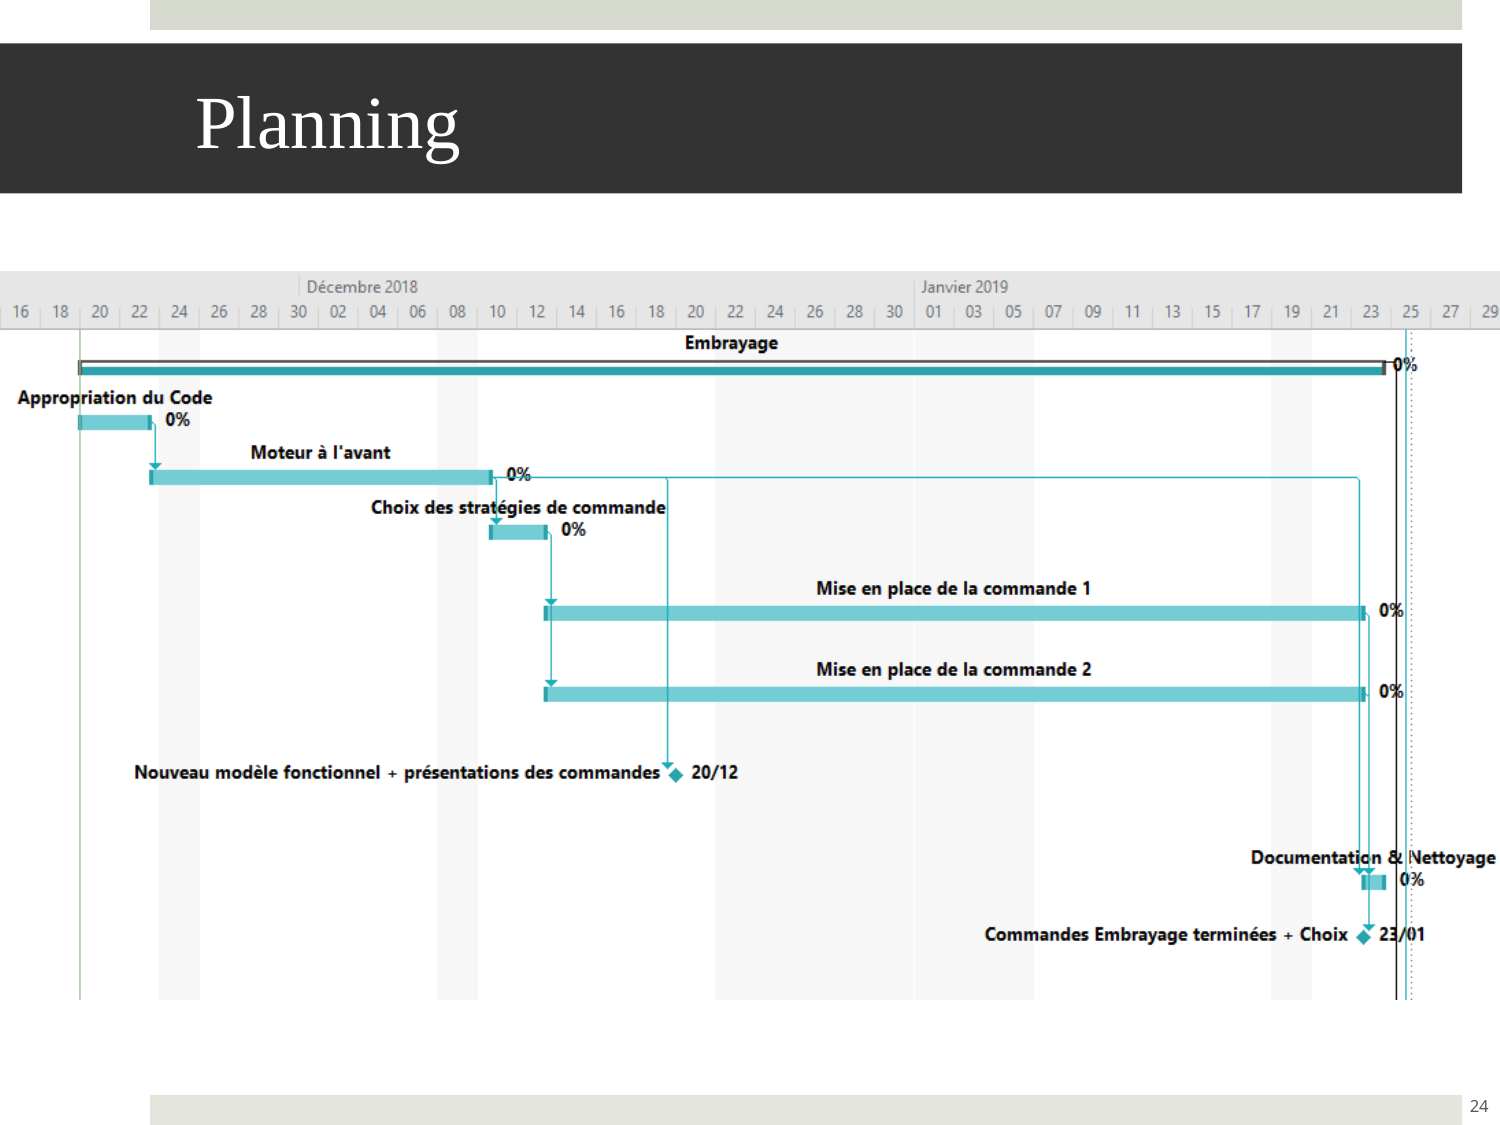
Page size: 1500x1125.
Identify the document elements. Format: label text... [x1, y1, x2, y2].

slide_number 24 [1441, 1077, 1500, 1125]
title Planning [0, 43, 1463, 194]
picture [0, 271, 1500, 1000]
